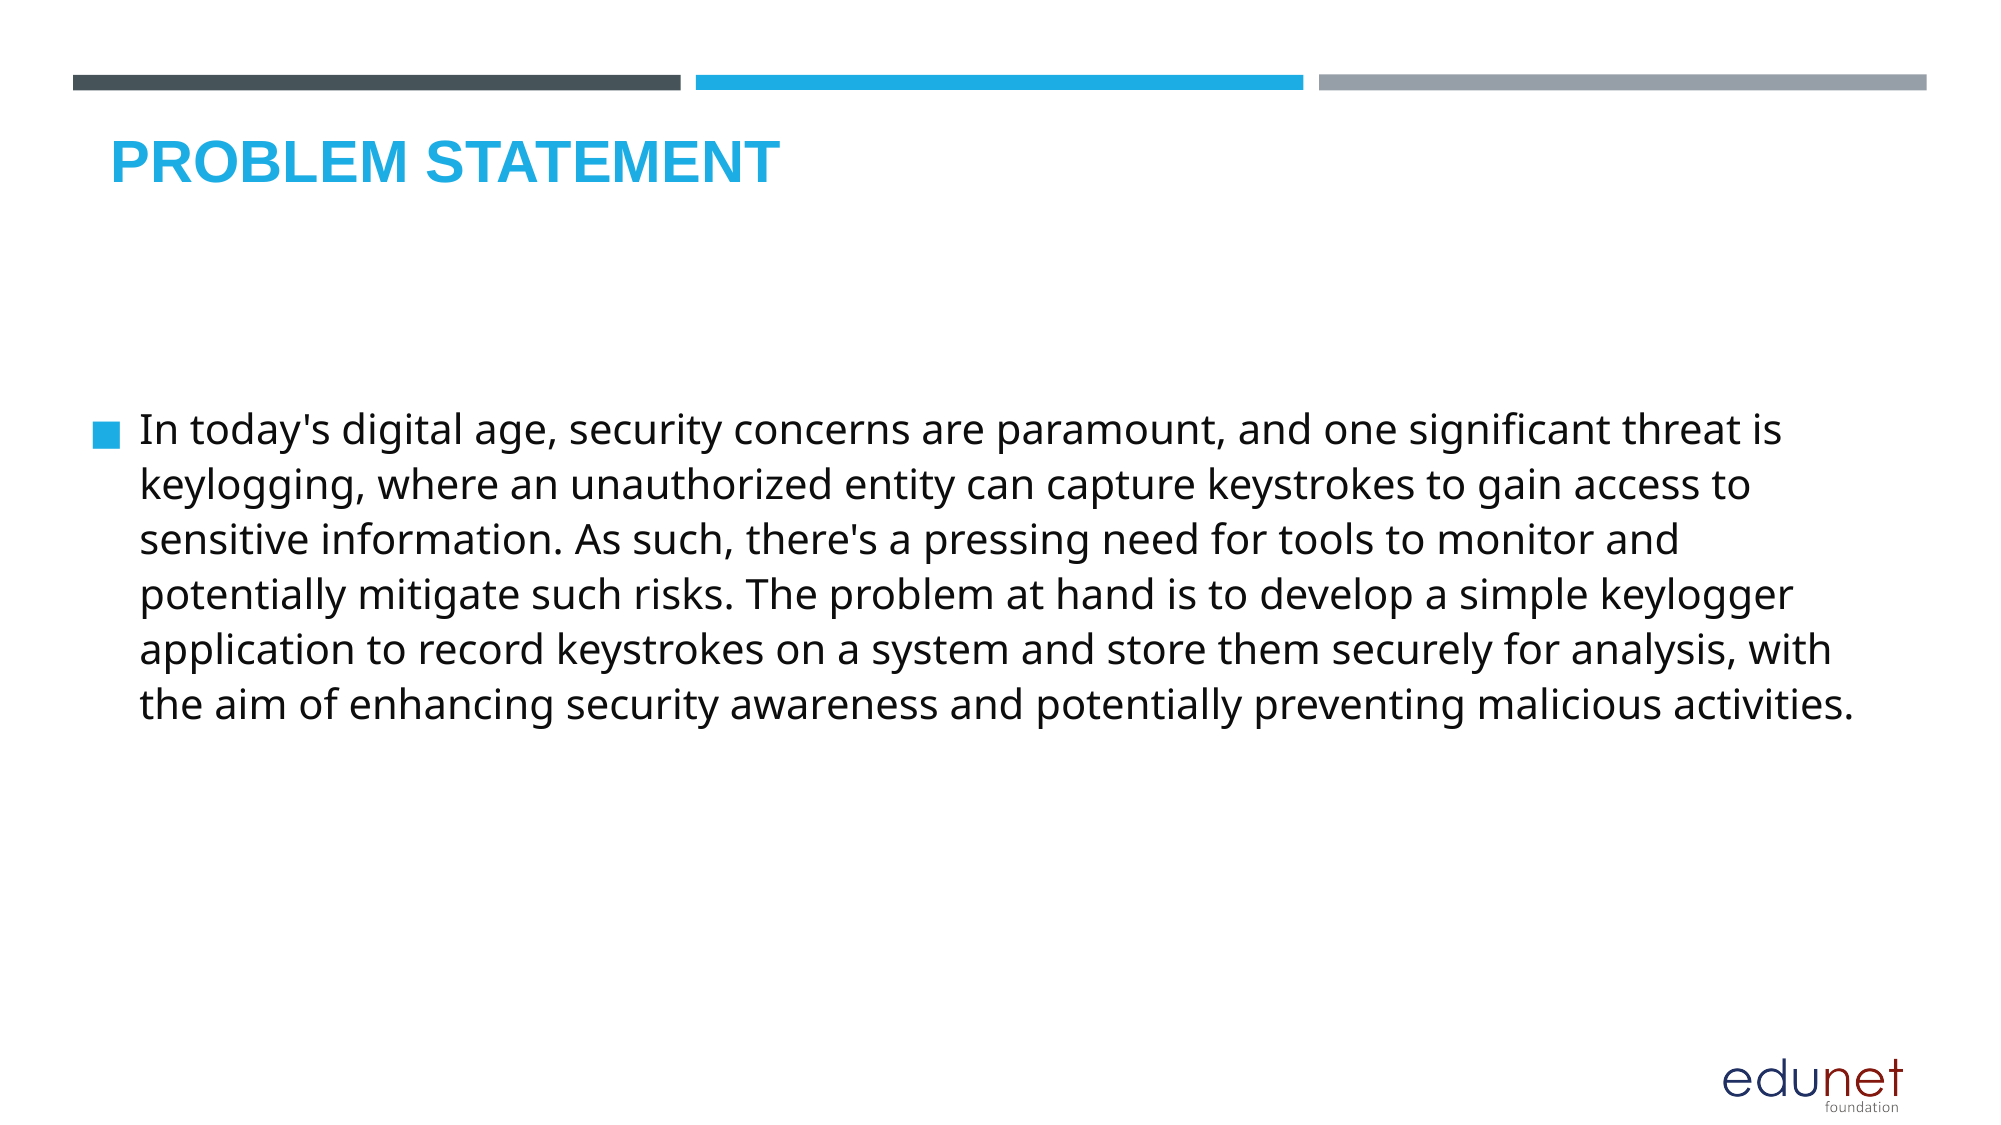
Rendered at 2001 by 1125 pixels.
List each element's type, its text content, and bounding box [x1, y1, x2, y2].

title PROBLEM STATEMENT [95, 115, 1905, 203]
list In today's digital age, security concerns are paramount, and one significant threat is keylogging, where an unauthorized entity can capture keystrokes to gain access to sensitive information. As such, there's a pressing need for tools to monitor and potentially mitigate such risks. The problem at hand is to develop a simple keylogger application to record keystrokes on a system and store them securely for analysis, with the aim of enhancing security awareness and potentially preventing malicious activities. [74, 319, 1884, 806]
picture [1719, 1056, 1905, 1116]
